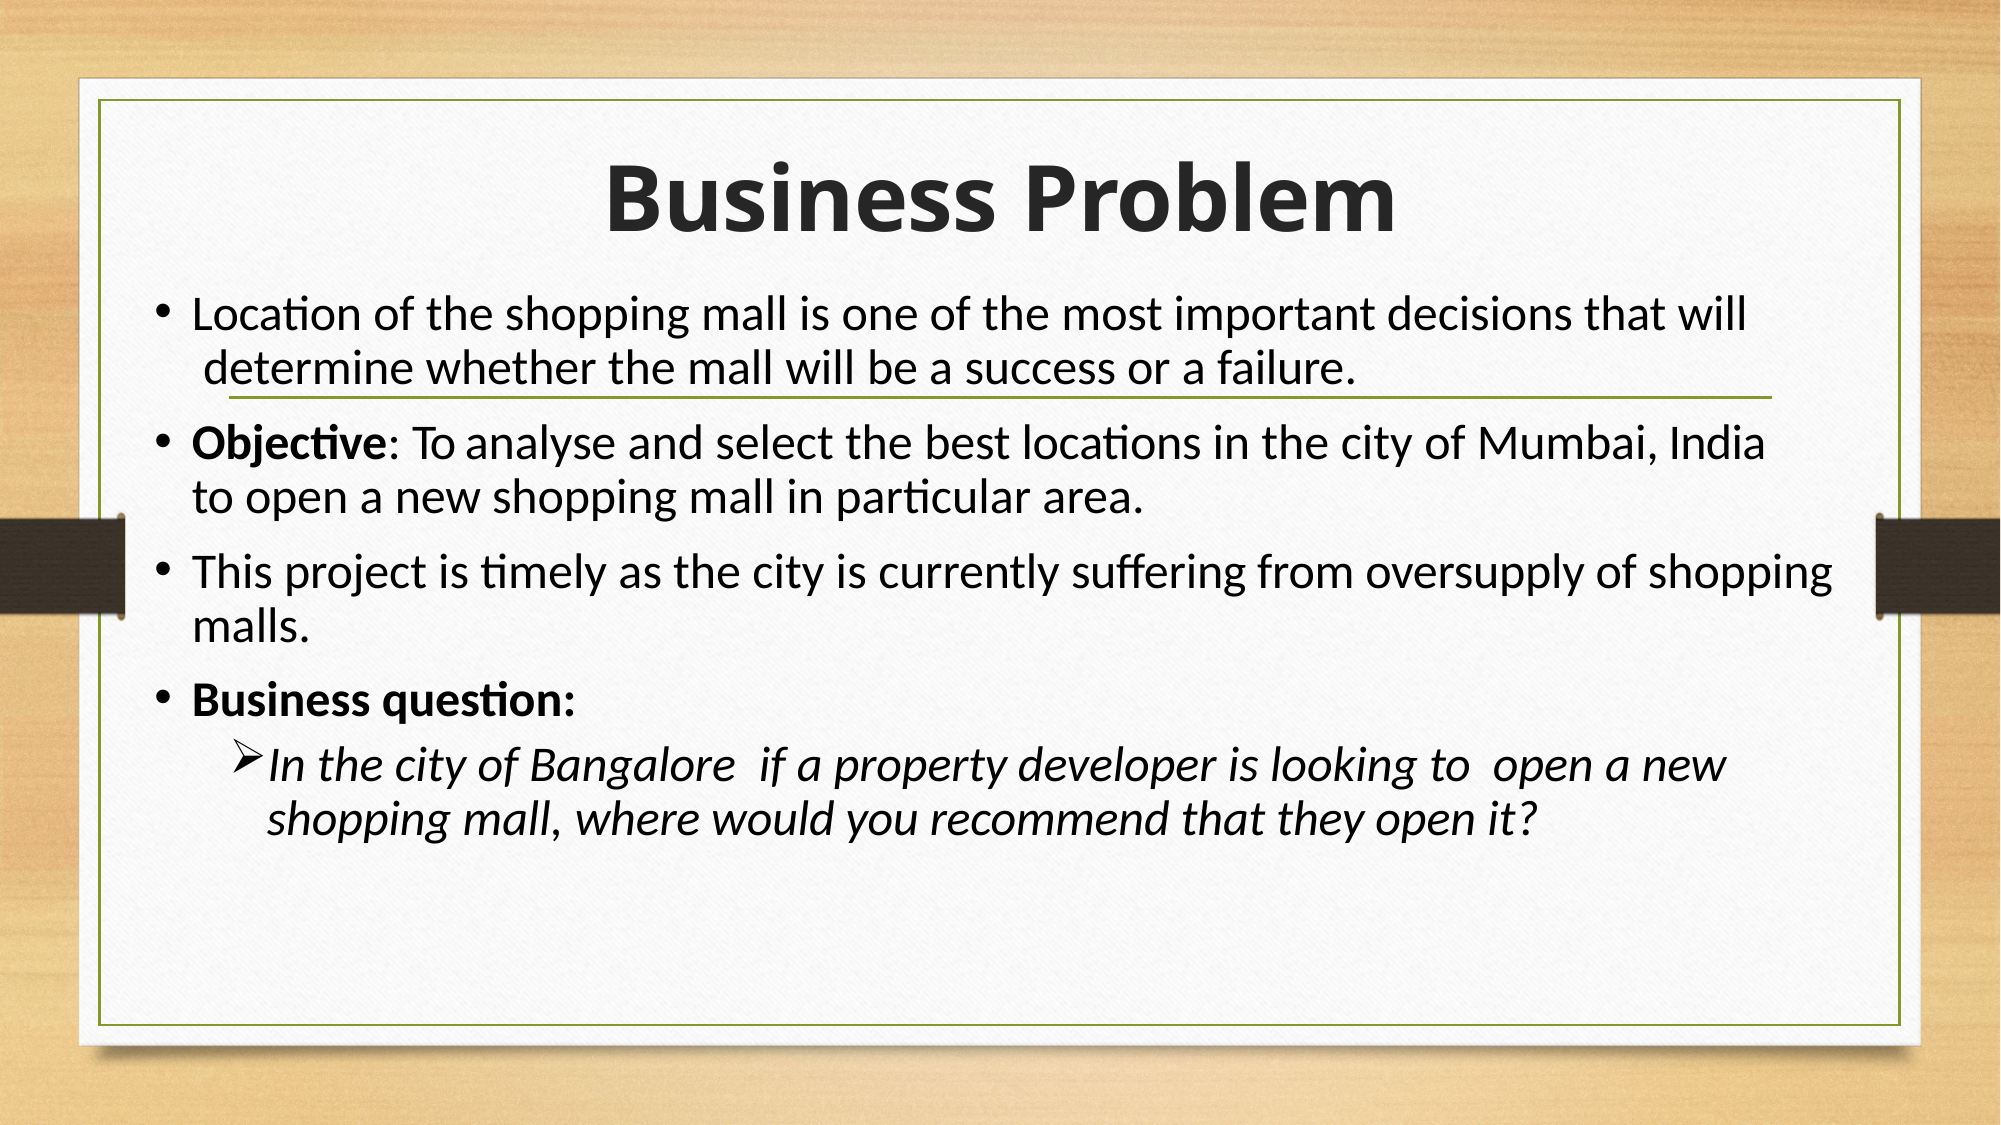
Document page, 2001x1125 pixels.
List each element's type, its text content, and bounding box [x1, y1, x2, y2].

title Business Problem [531, 99, 1469, 277]
picture [0, 0, 2001, 1125]
text_box Location of the shopping mall is one of the most important decisions that will determine whether the mall will be a success or a failure. Objective: To analyse and select the best locations in the city of Mumbai, India to open a new shopping mall in particular area. This project is timely as the city is currently suffering from oversupply of shopping malls. Business question: In the city of Bangalore if a property developer is looking to open a new shopping mall, where would you recommend that they open it? [152, 277, 1848, 846]
